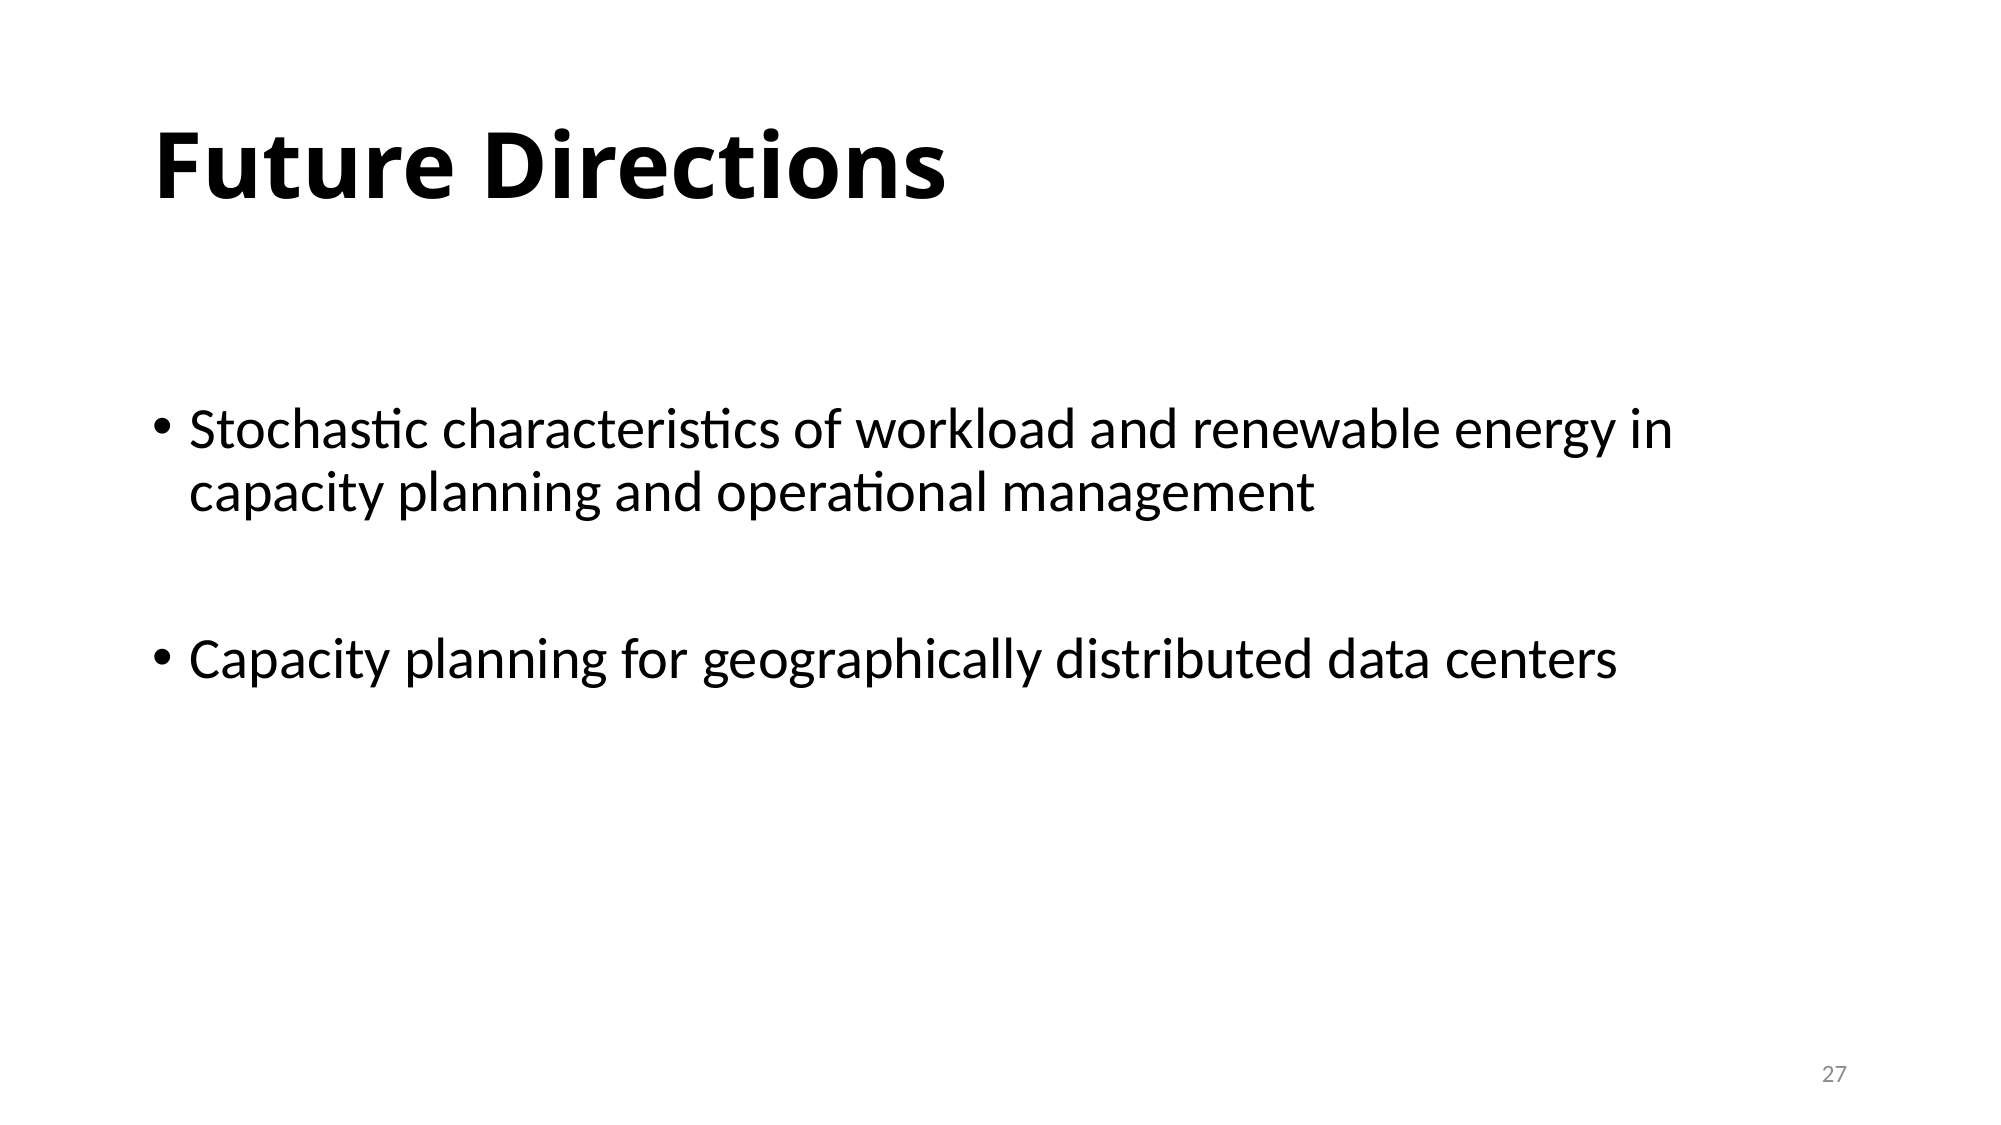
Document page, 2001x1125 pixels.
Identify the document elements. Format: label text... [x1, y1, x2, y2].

list Stochastic characteristics of workload and renewable energy in capacity planning and operational management Capacity planning for geographically distributed data centers [137, 299, 1863, 1014]
slide_number 27 [1412, 1042, 1863, 1103]
title Future Directions [137, 59, 1863, 278]
